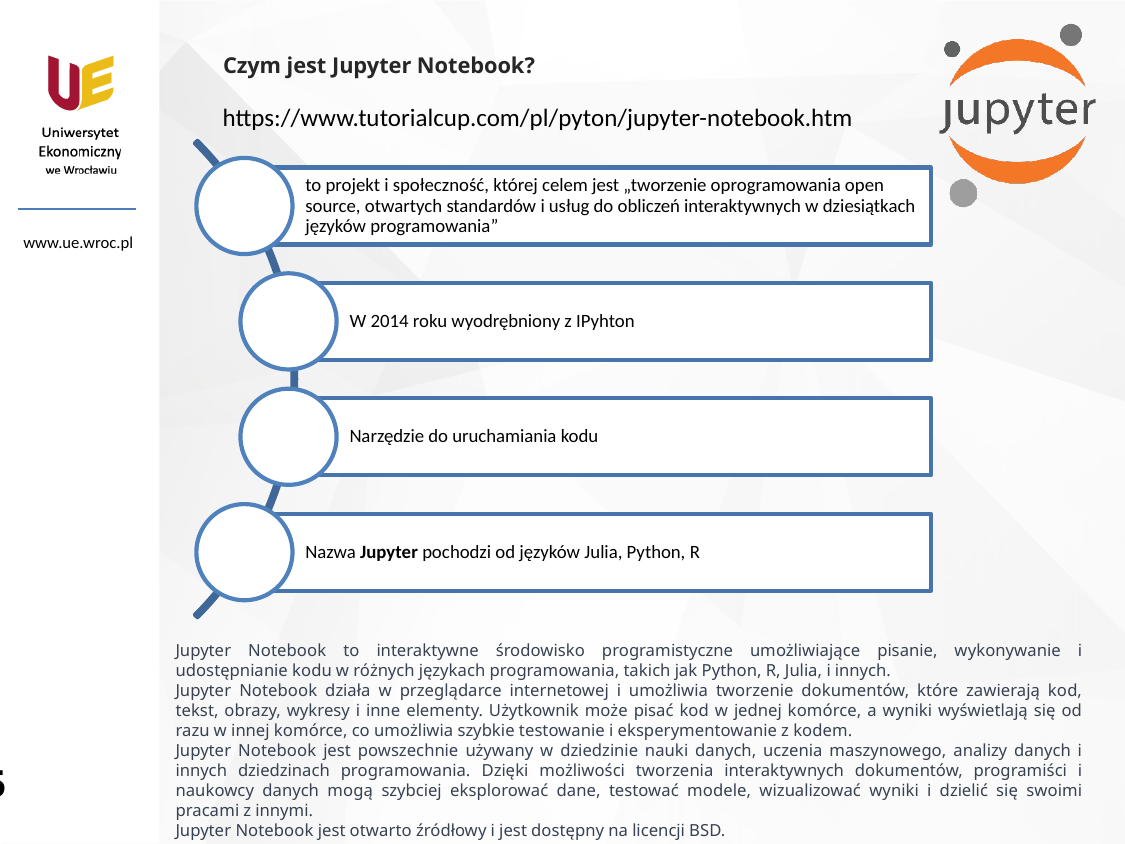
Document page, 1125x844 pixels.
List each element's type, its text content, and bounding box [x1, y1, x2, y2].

text_box https://www.tutorialcup.com/pl/pyton/jupyter-notebook.htm [207, 93, 917, 127]
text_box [187, 128, 938, 630]
list Czym jest Jupyter Notebook? [208, 43, 693, 93]
text_box Jupyter Notebook to interaktywne środowisko programistyczne umożliwiające pisanie, wykonywanie i udostępnianie kodu w różnych językach programowania, takich jak Python, R, Julia, i innych. Jupyter Notebook działa w przeglądarce internetowej i umożliwia tworzenie dokumentów, które zawierają kod, tekst, obrazy, wykresy i inne elementy. Użytkownik może pisać kod w jednej komórce, a wyniki wyświetlają się od razu w innej komórce, co umożliwia szybkie testowanie i eksperymentowanie z kodem. Jupyter Notebook jest powszechnie używany w dziedzinie nauki danych, uczenia maszynowego, analizy danych i innych dziedzinach programowania. Dzięki możliwości tworzenia interaktywnych dokumentów, programiści i naukowcy danych mogą szybciej eksplorować dane, testować modele, wizualizować wyniki i dzielić się swoimi pracami z innymi. Jupyter Notebook jest otwarto źródłowy i jest dostępny na licencji BSD. [160, 632, 1099, 844]
picture [39, 55, 121, 174]
picture [937, 21, 1098, 208]
